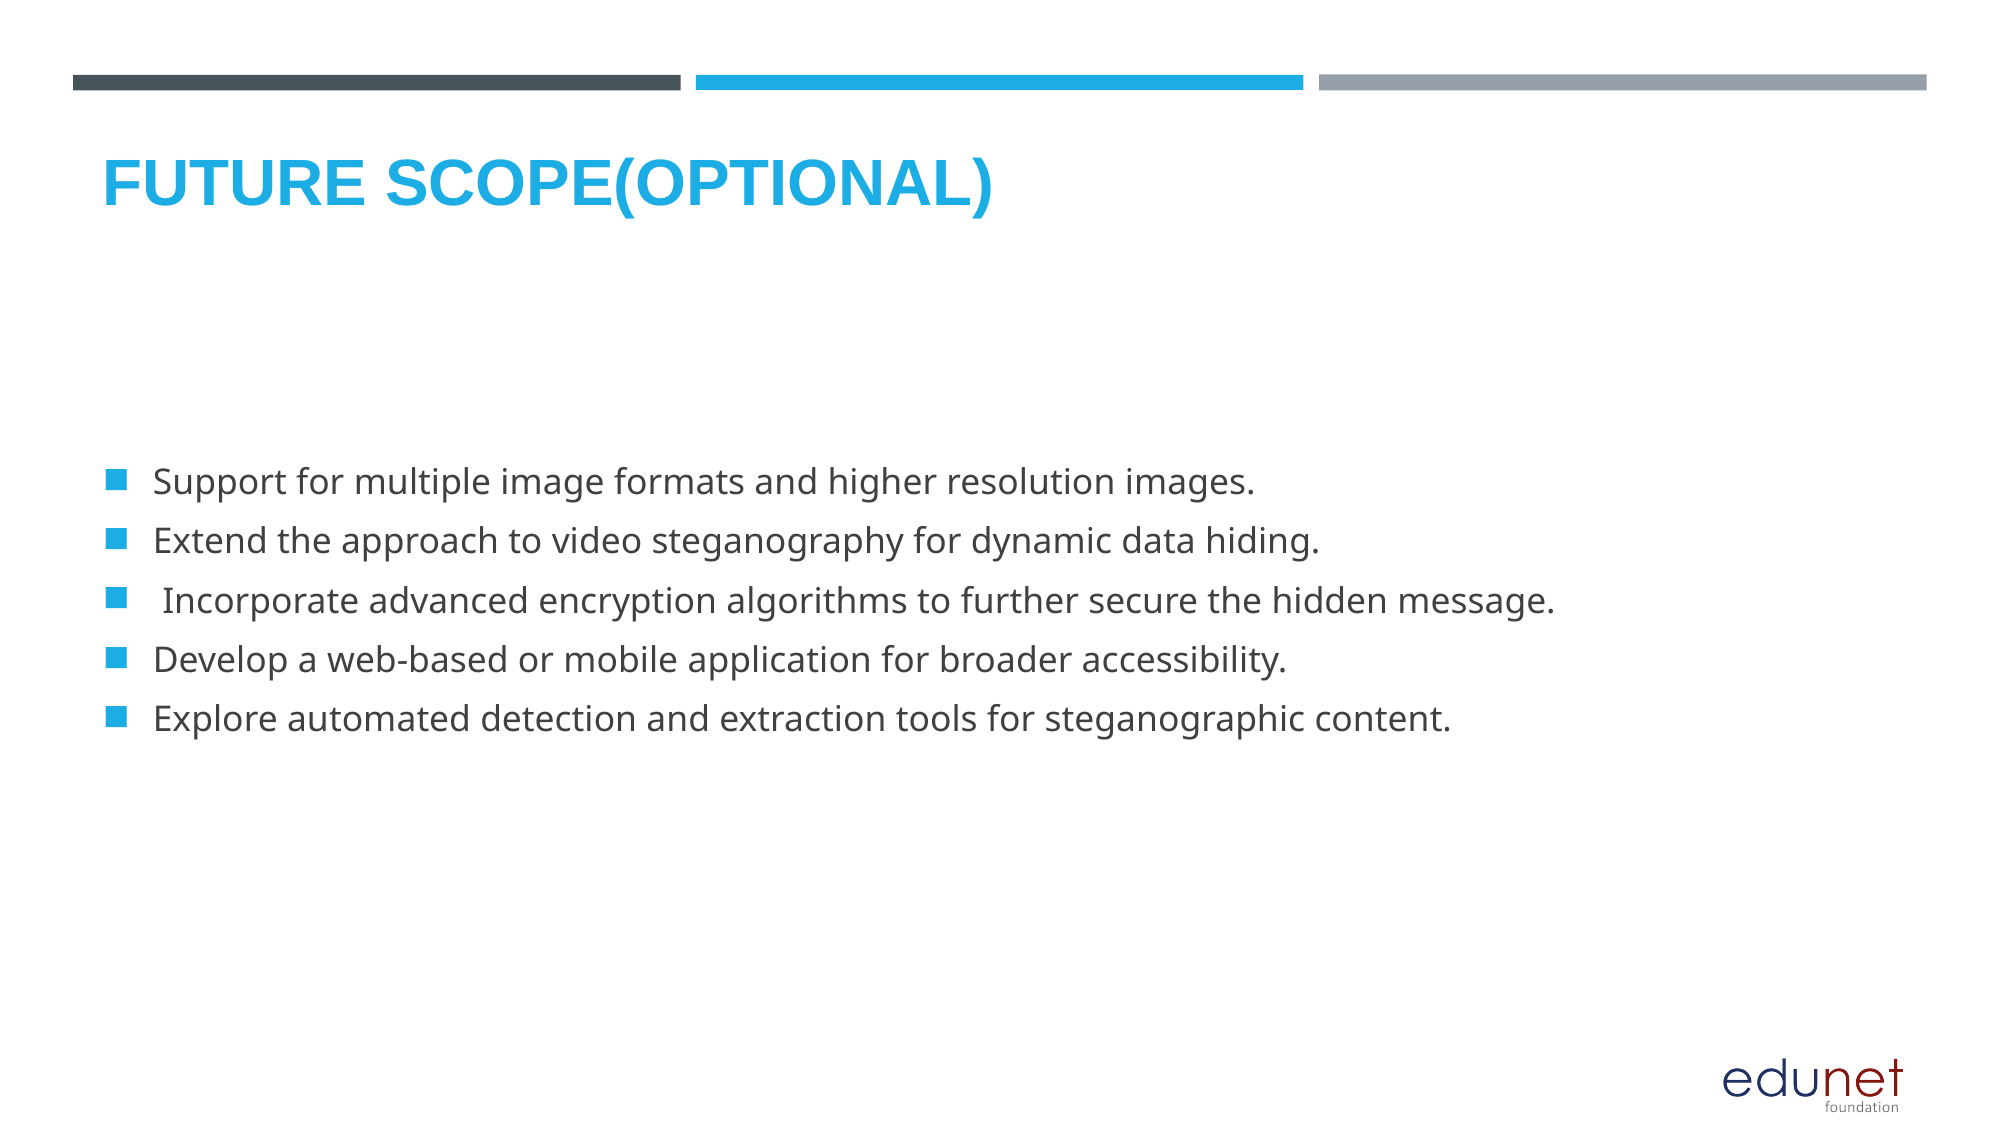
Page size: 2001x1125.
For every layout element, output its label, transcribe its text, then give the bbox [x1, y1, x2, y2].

text_box Future scope(optional) [95, 138, 1890, 226]
list Support for multiple image formats and higher resolution images. Extend the approach to video steganography for dynamic data hiding. Incorporate advanced encryption algorithms to further secure the hidden message. Develop a web-based or mobile application for broader accessibility. Explore automated detection and extraction tools for steganographic content. [94, 213, 1906, 981]
picture [1719, 1056, 1905, 1116]
